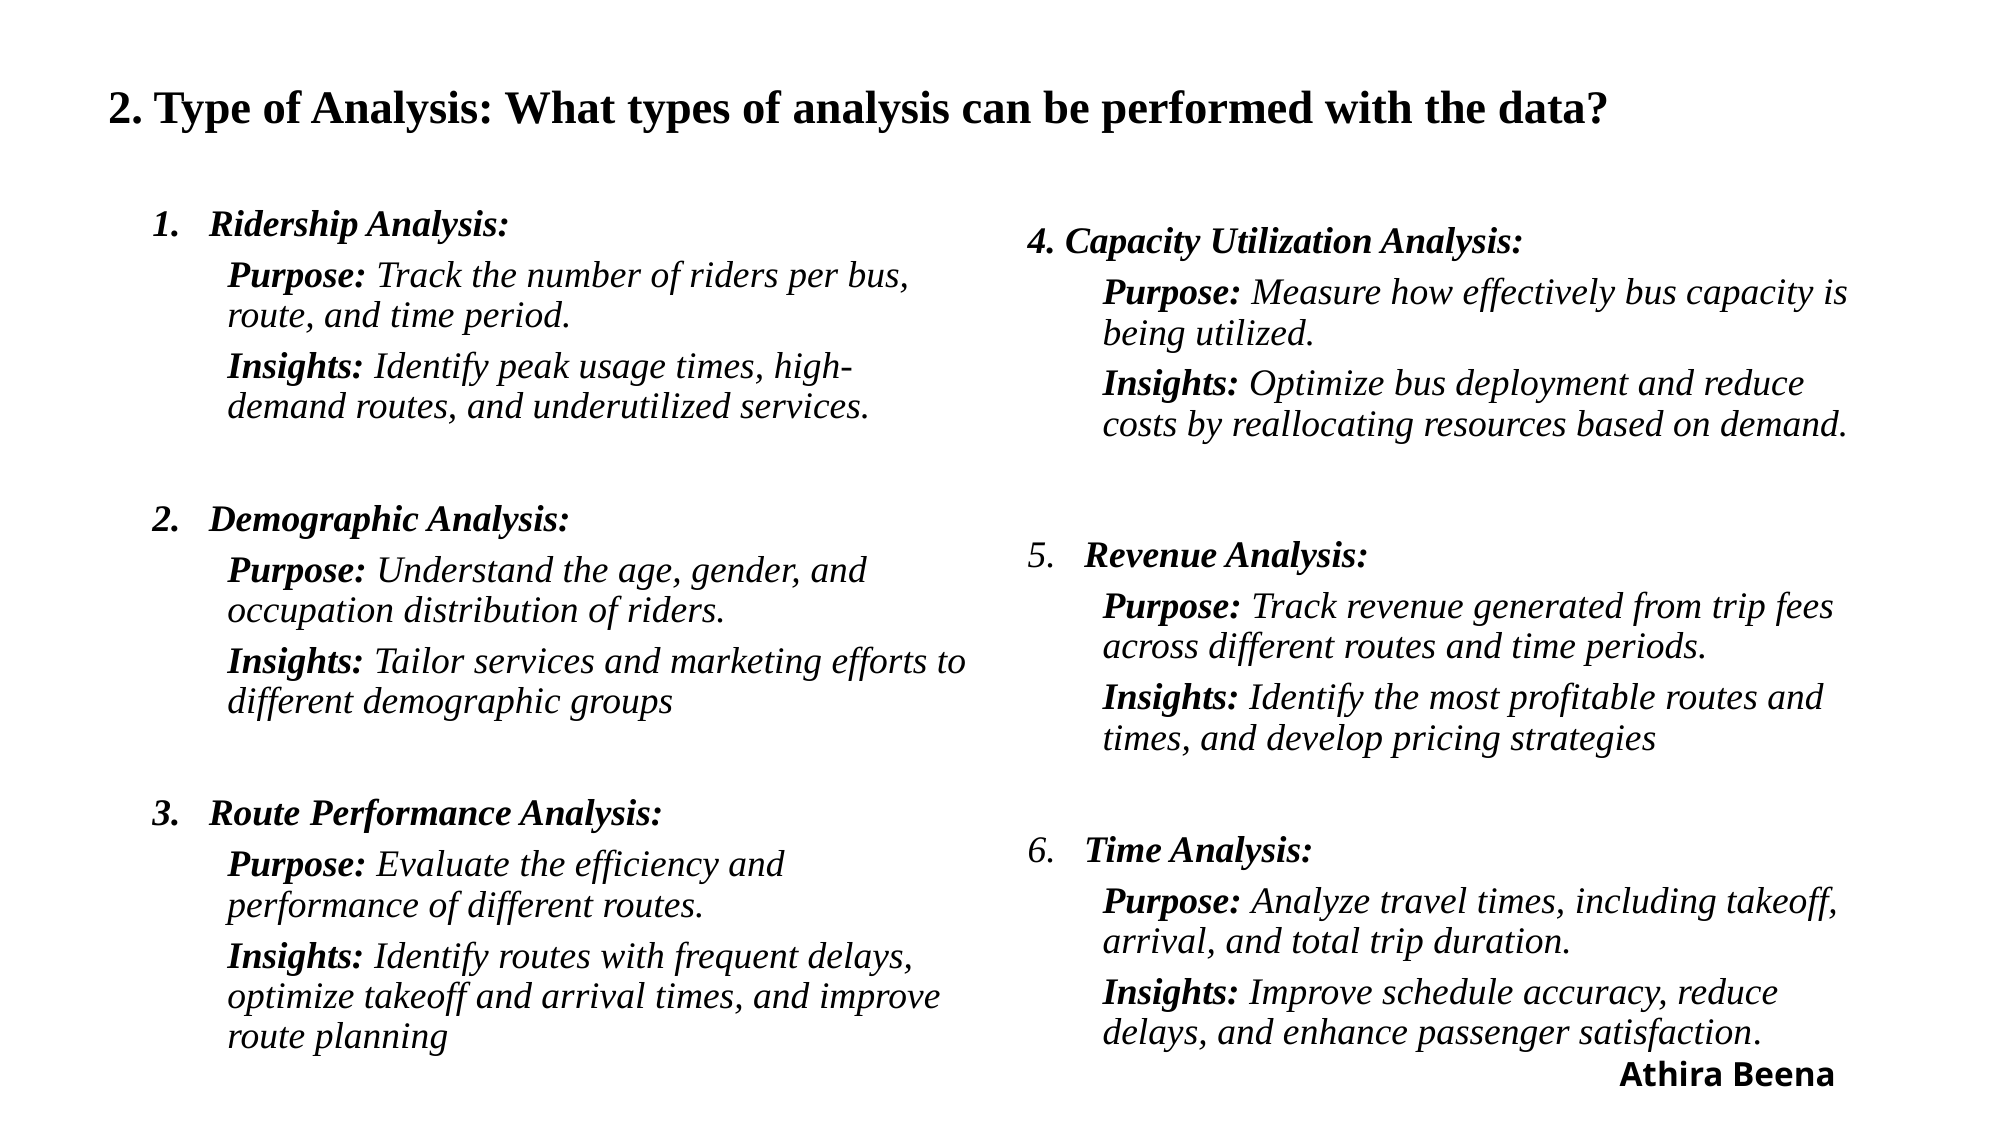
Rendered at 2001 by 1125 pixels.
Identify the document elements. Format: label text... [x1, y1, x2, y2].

title 2. Type of Analysis: What types of analysis can be performed with the data? [93, 59, 1913, 157]
list Capacity Utilization Analysis: Purpose: Measure how effectively bus capacity is being utilized. Insights: Optimize bus deployment and reduce costs by reallocating resources based on demand. 5. Revenue Analysis: Purpose: Track revenue generated from trip fees across different routes and time periods. Insights: Identify the most profitable routes and times, and develop pricing strategies 6. Time Analysis: Purpose: Analyze travel times, including takeoff, arrival, and total trip duration. Insights: Improve schedule accuracy, reduce delays, and enhance passenger satisfaction. [1012, 213, 1876, 1066]
list Ridership Analysis: Purpose: Track the number of riders per bus, route, and time period. Insights: Identify peak usage times, high-demand routes, and underutilized services. Demographic Analysis: Purpose: Understand the age, gender, and occupation distribution of riders. Insights: Tailor services and marketing efforts to different demographic groups Route Performance Analysis: Purpose: Evaluate the efficiency and performance of different routes. Insights: Identify routes with frequent delays, optimize takeoff and arrival times, and improve route planning [137, 196, 988, 1066]
footer Athira Beena [1567, 1042, 1888, 1103]
